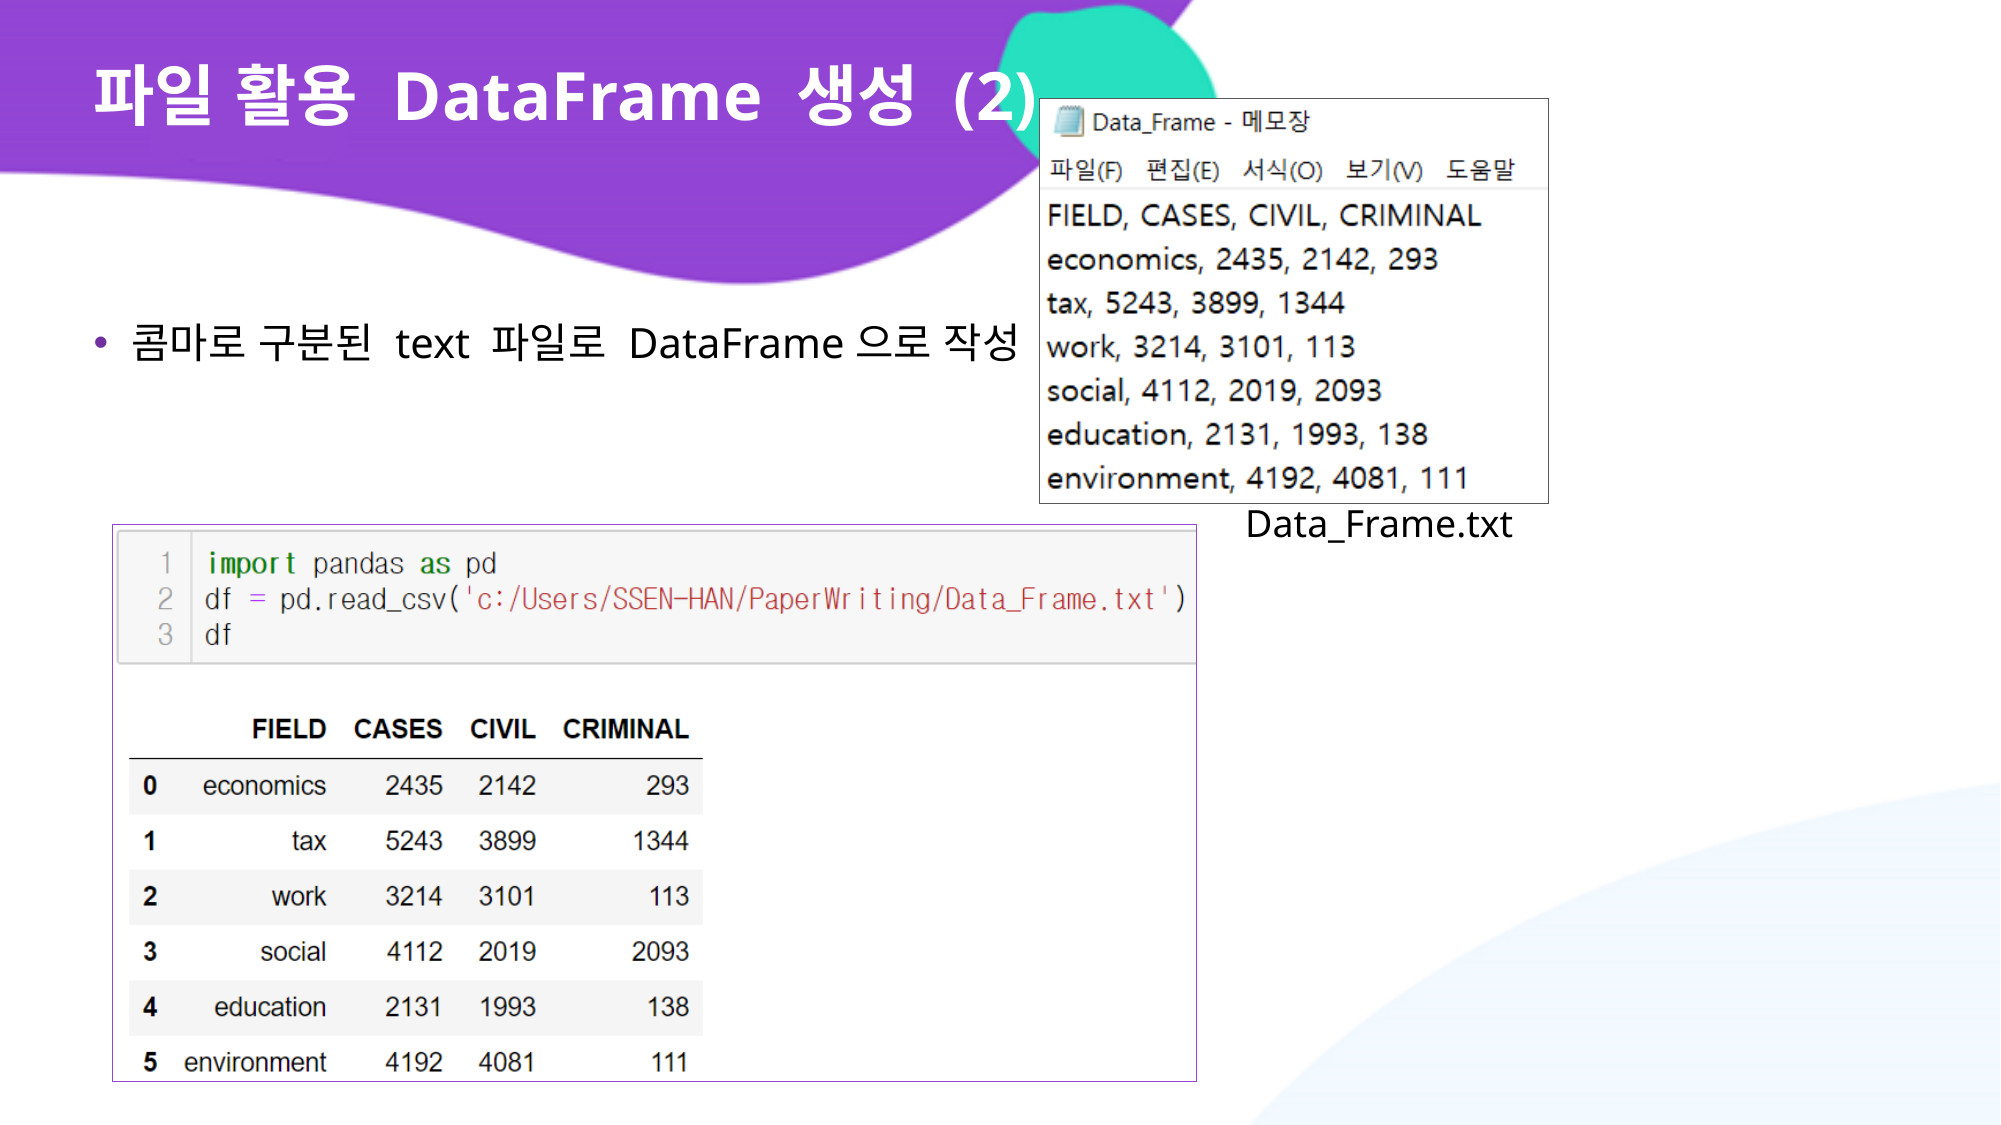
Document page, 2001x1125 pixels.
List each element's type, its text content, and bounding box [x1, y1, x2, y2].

text_box Data_Frame.txt [1230, 493, 1613, 553]
title 파일 활용 DataFrame 생성 (2) [78, 12, 1804, 184]
list 콤마로 구분된 text 파일로 DataFrame으로 작성 [78, 284, 1804, 999]
picture [0, 0, 2001, 1125]
